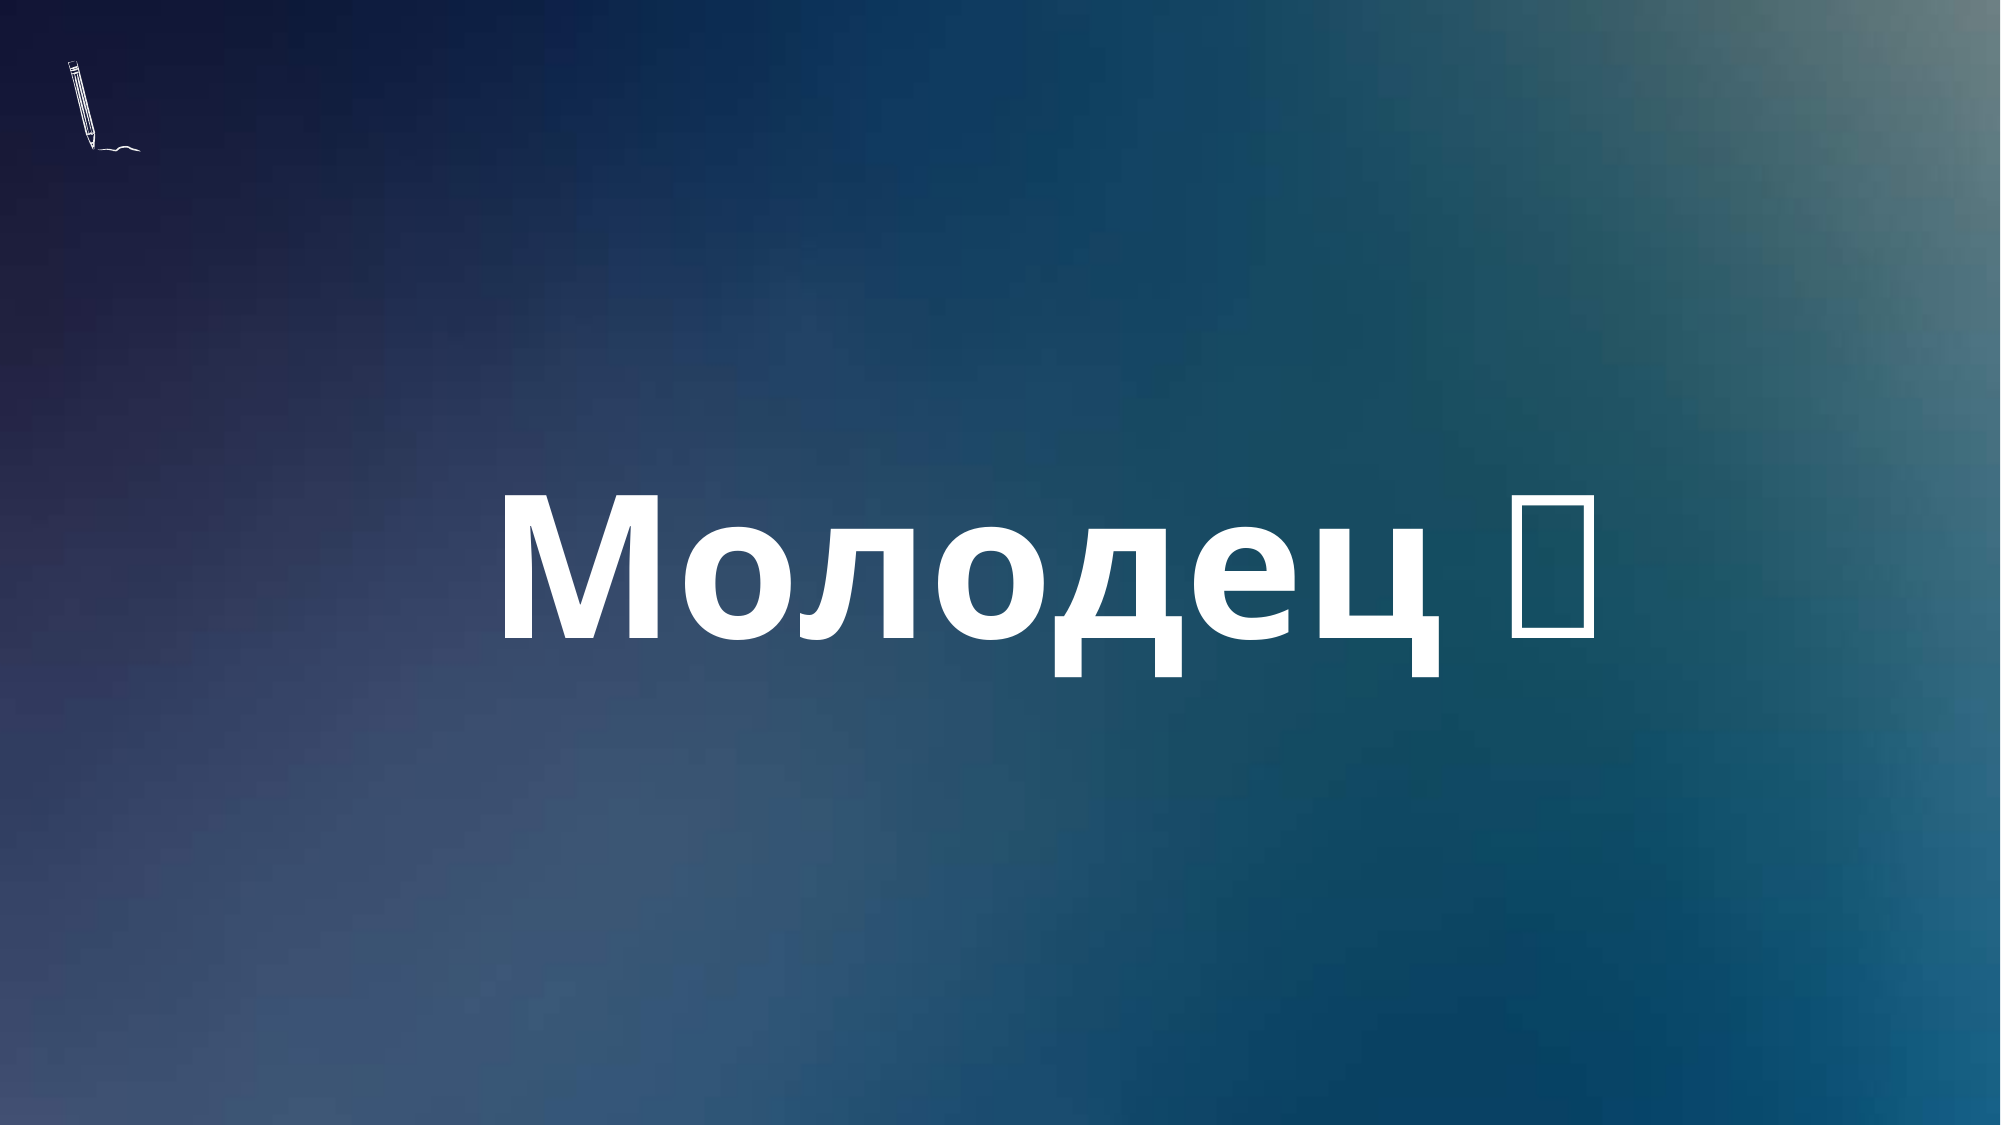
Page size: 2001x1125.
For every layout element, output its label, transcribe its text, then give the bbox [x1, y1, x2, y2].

text_box Молодец  [464, 311, 1637, 686]
picture [0, 0, 2001, 1125]
